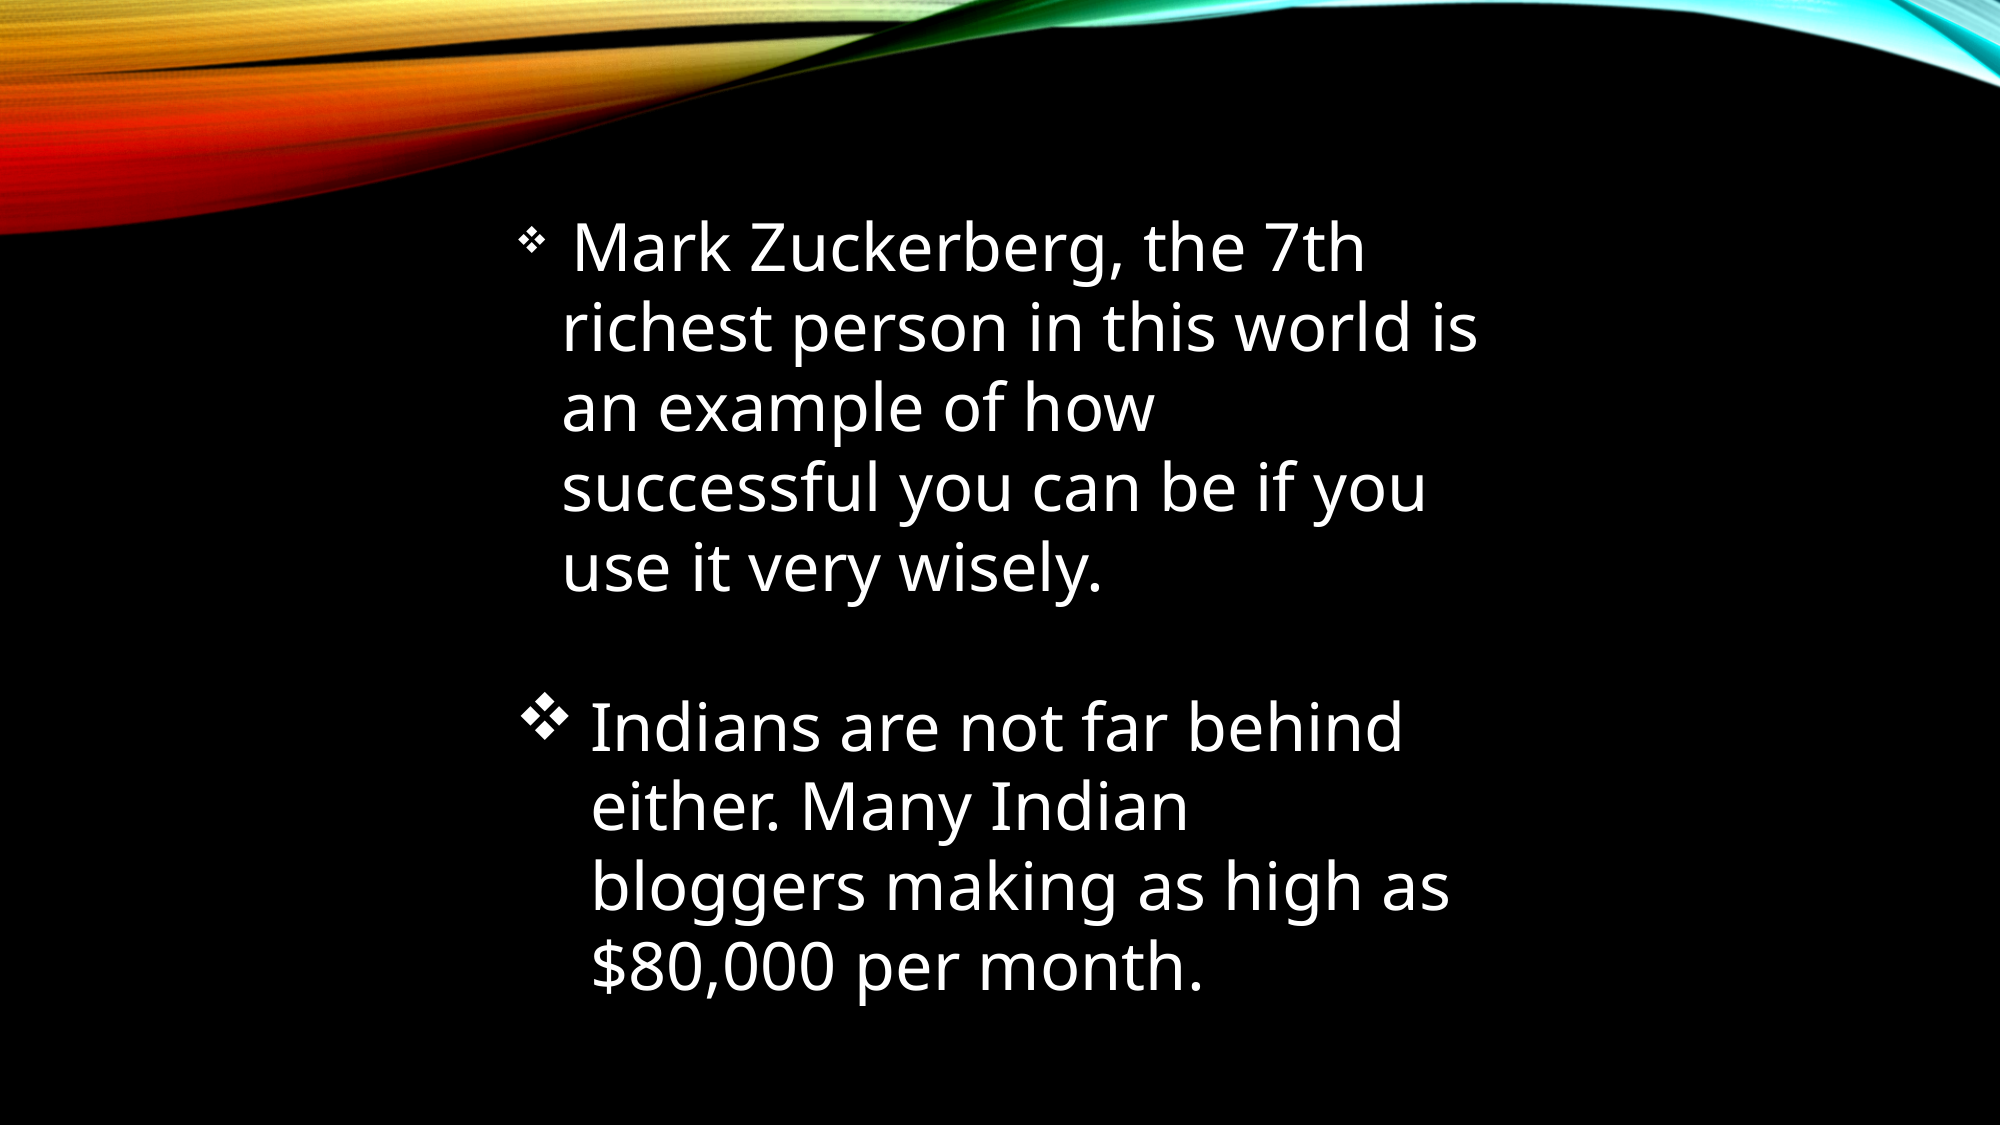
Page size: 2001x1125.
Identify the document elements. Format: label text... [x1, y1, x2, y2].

picture [0, 0, 2000, 237]
text_box Mark Zuckerberg, the 7th richest person in this world is an example of how successful you can be if you use it very wisely. Indians are not far behind either. Many Indian bloggers making as high as $80,000 per month. [500, 197, 1500, 1012]
